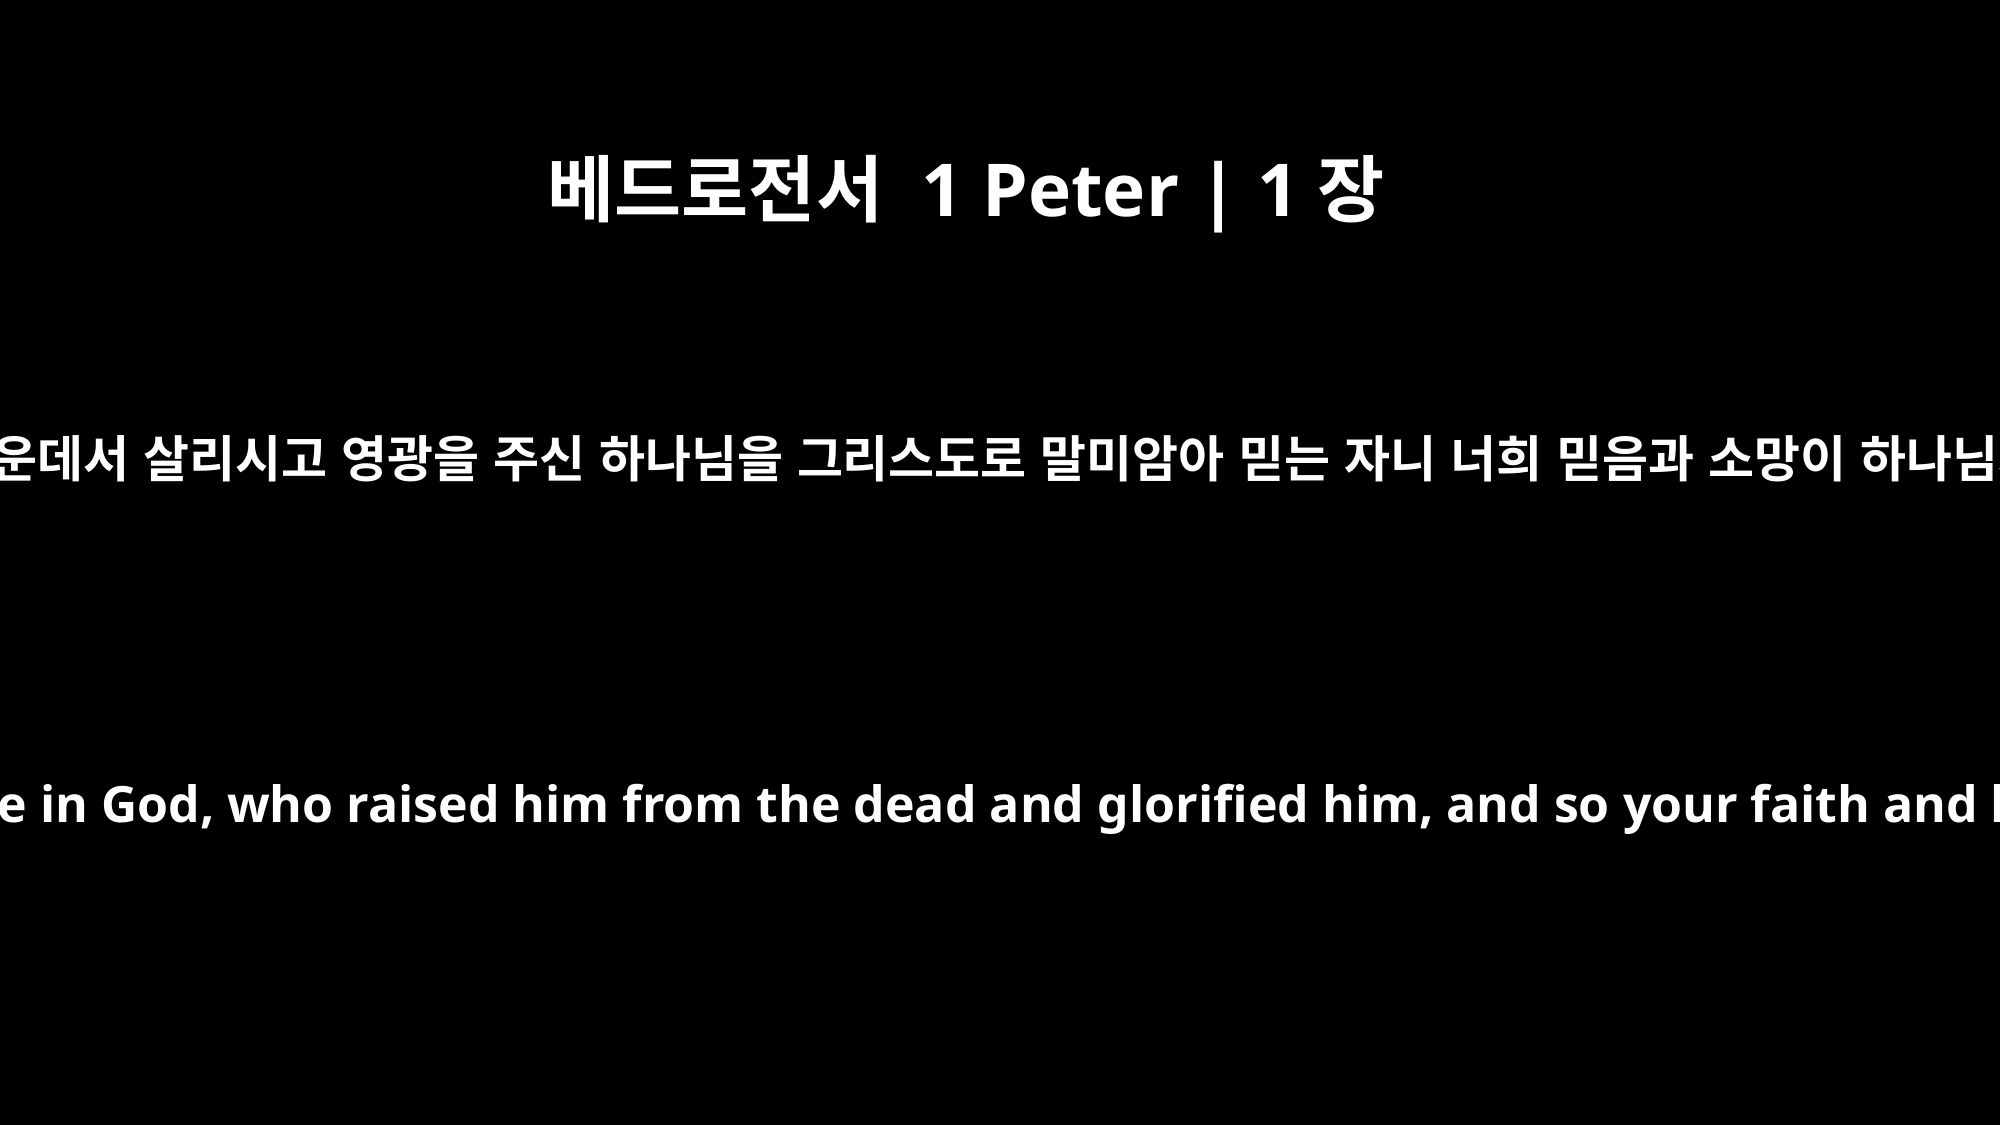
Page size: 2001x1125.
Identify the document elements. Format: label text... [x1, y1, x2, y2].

text_box 베드로전서 1 Peter | 1장 [532, 136, 1400, 239]
text_box 21 너희는 그를 죽은 자 가운데서 살리시고 영광을 주신 하나님을 그리스도로 말미암아 믿는 자니 너희 믿음과 소망이 하나님께 있게 하셨느니라 [0, 359, 2000, 495]
text_box Through him you believe in God, who raised him from the dead and glorified him, and so your faith and hope are in God. [0, 764, 2000, 840]
